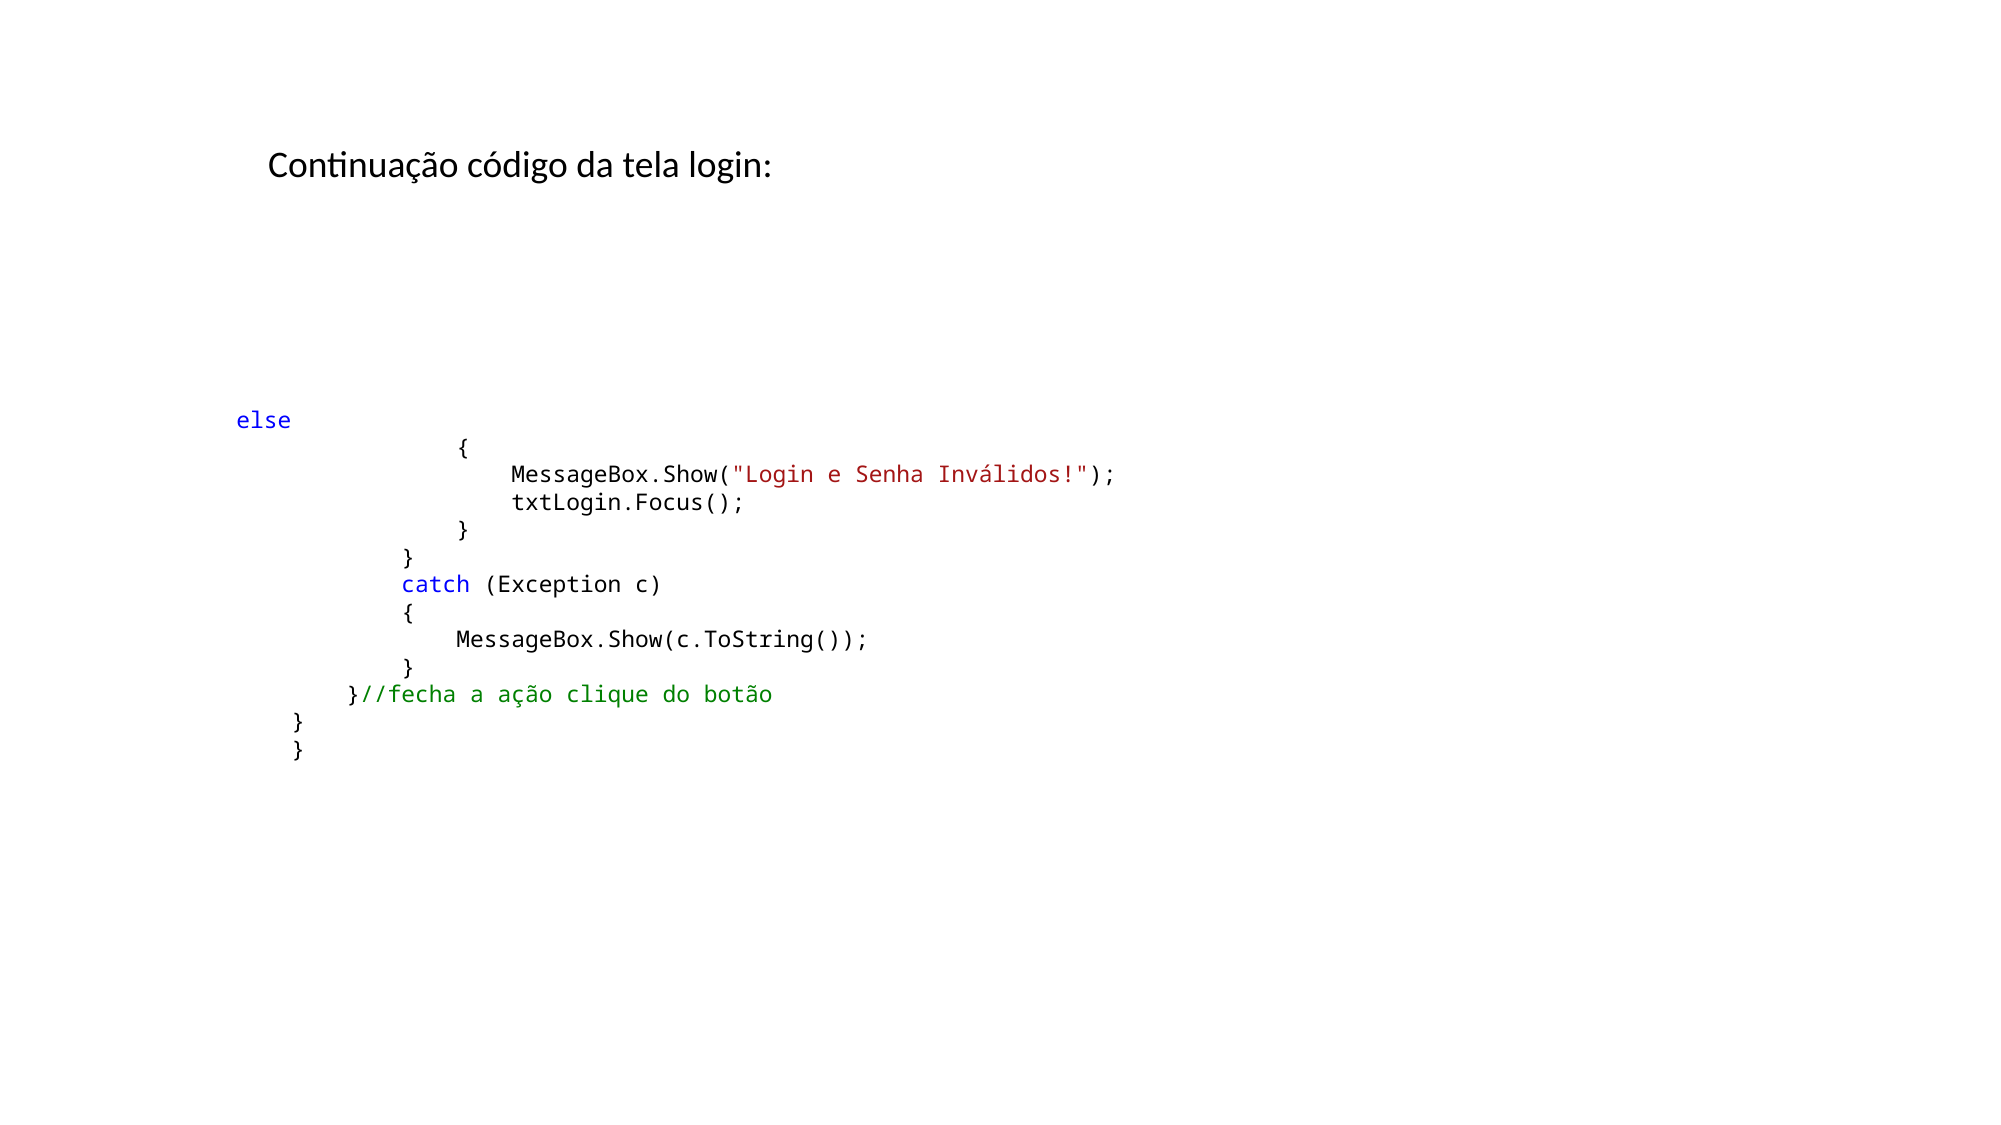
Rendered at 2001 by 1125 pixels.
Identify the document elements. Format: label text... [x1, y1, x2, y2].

text_box else { MessageBox.Show("Login e Senha Inválidos!"); txtLogin.Focus(); } } catch (Exception c) { MessageBox.Show(c.ToString()); } }//fecha a ação clique do botão } } [221, 397, 1572, 770]
text_box Continuação código da tela login: [253, 132, 789, 193]
